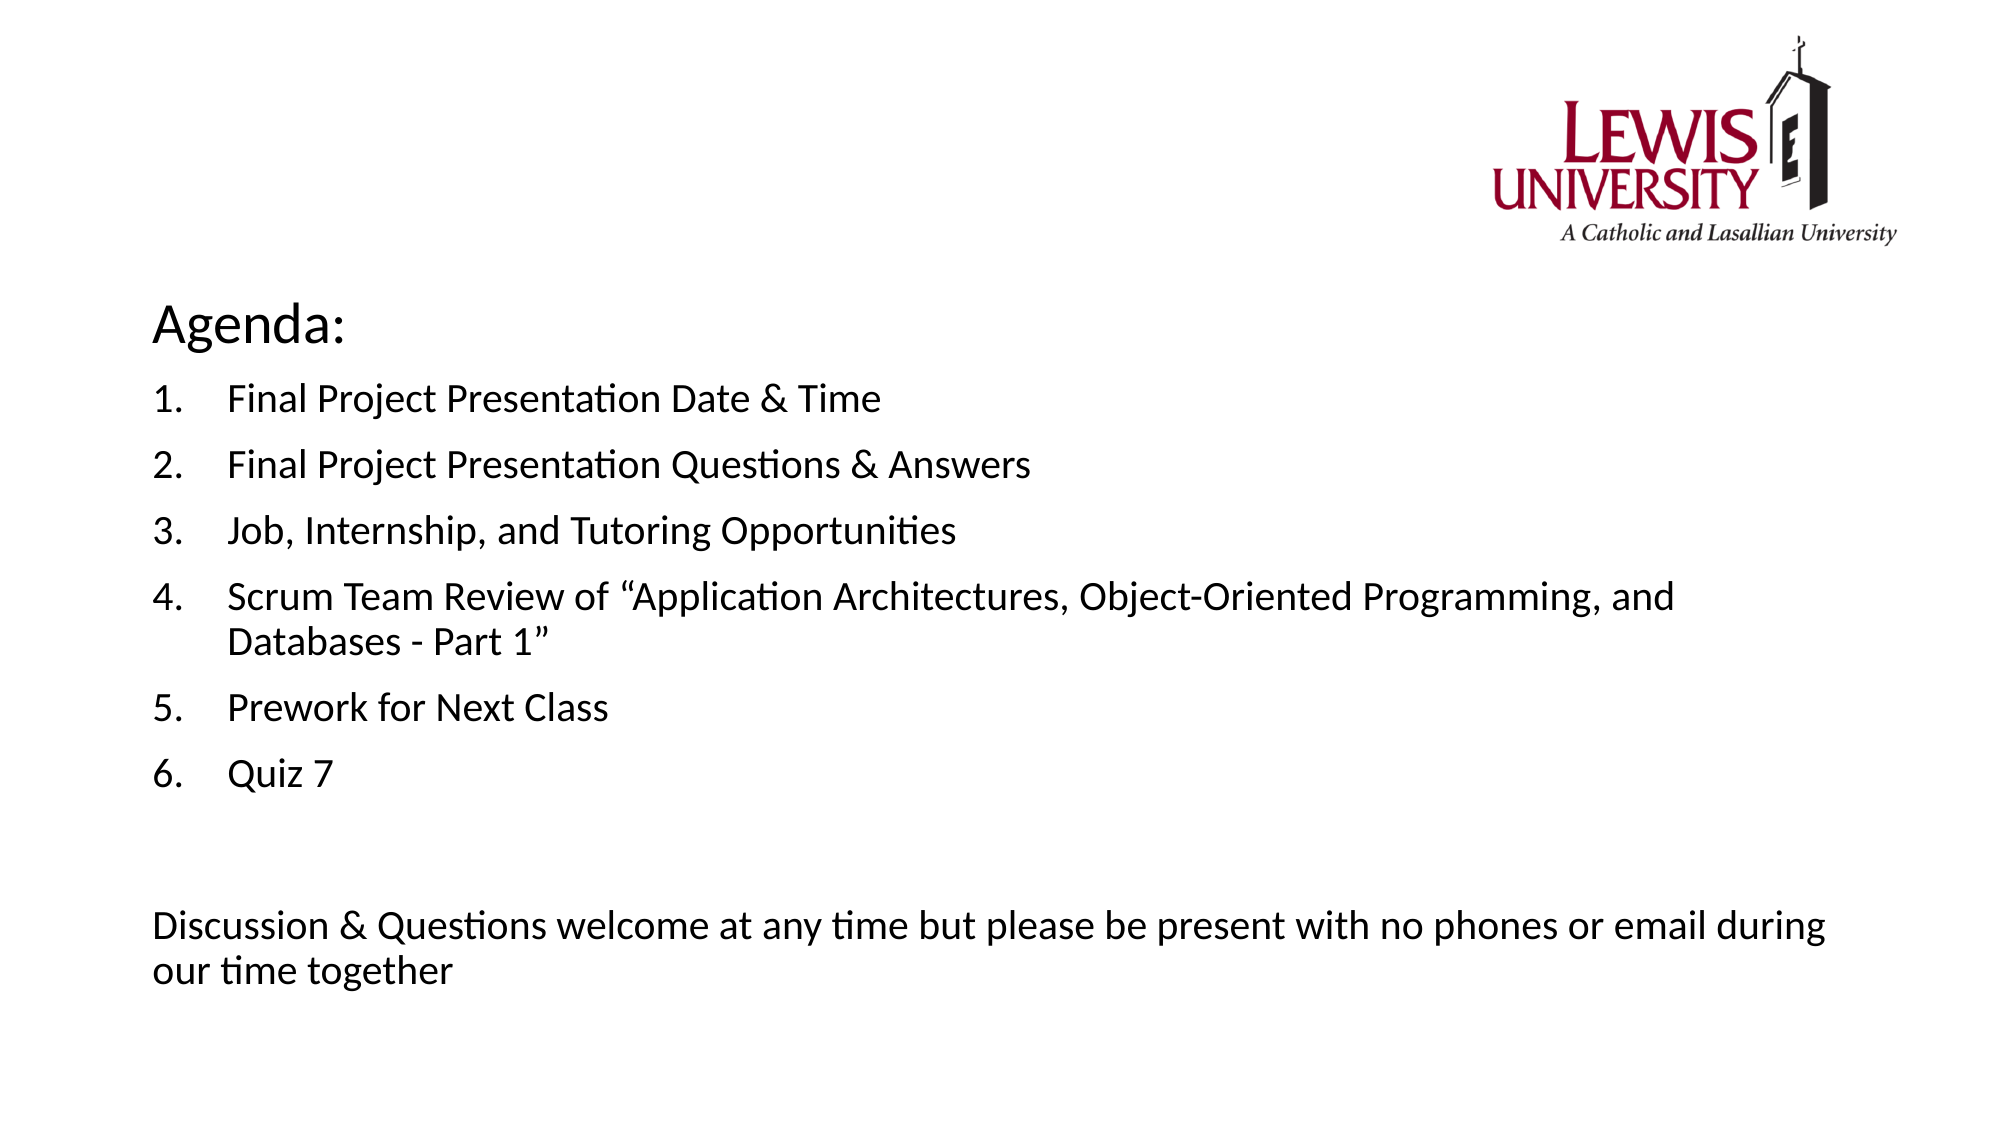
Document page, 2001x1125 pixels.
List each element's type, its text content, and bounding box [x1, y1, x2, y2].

picture [1466, 25, 1903, 250]
text_box Discussion & Questions welcome at any time but please be present with no phones or email during our time together [137, 895, 1863, 1014]
list Agenda: Final Project Presentation Date & Time Final Project Presentation Questions & Answers Job, Internship, and Tutoring Opportunities Scrum Team Review of “Application Architectures, Object-Oriented Programming, and Databases - Part 1” Prework for Next Class Quiz 7 [137, 285, 1863, 851]
